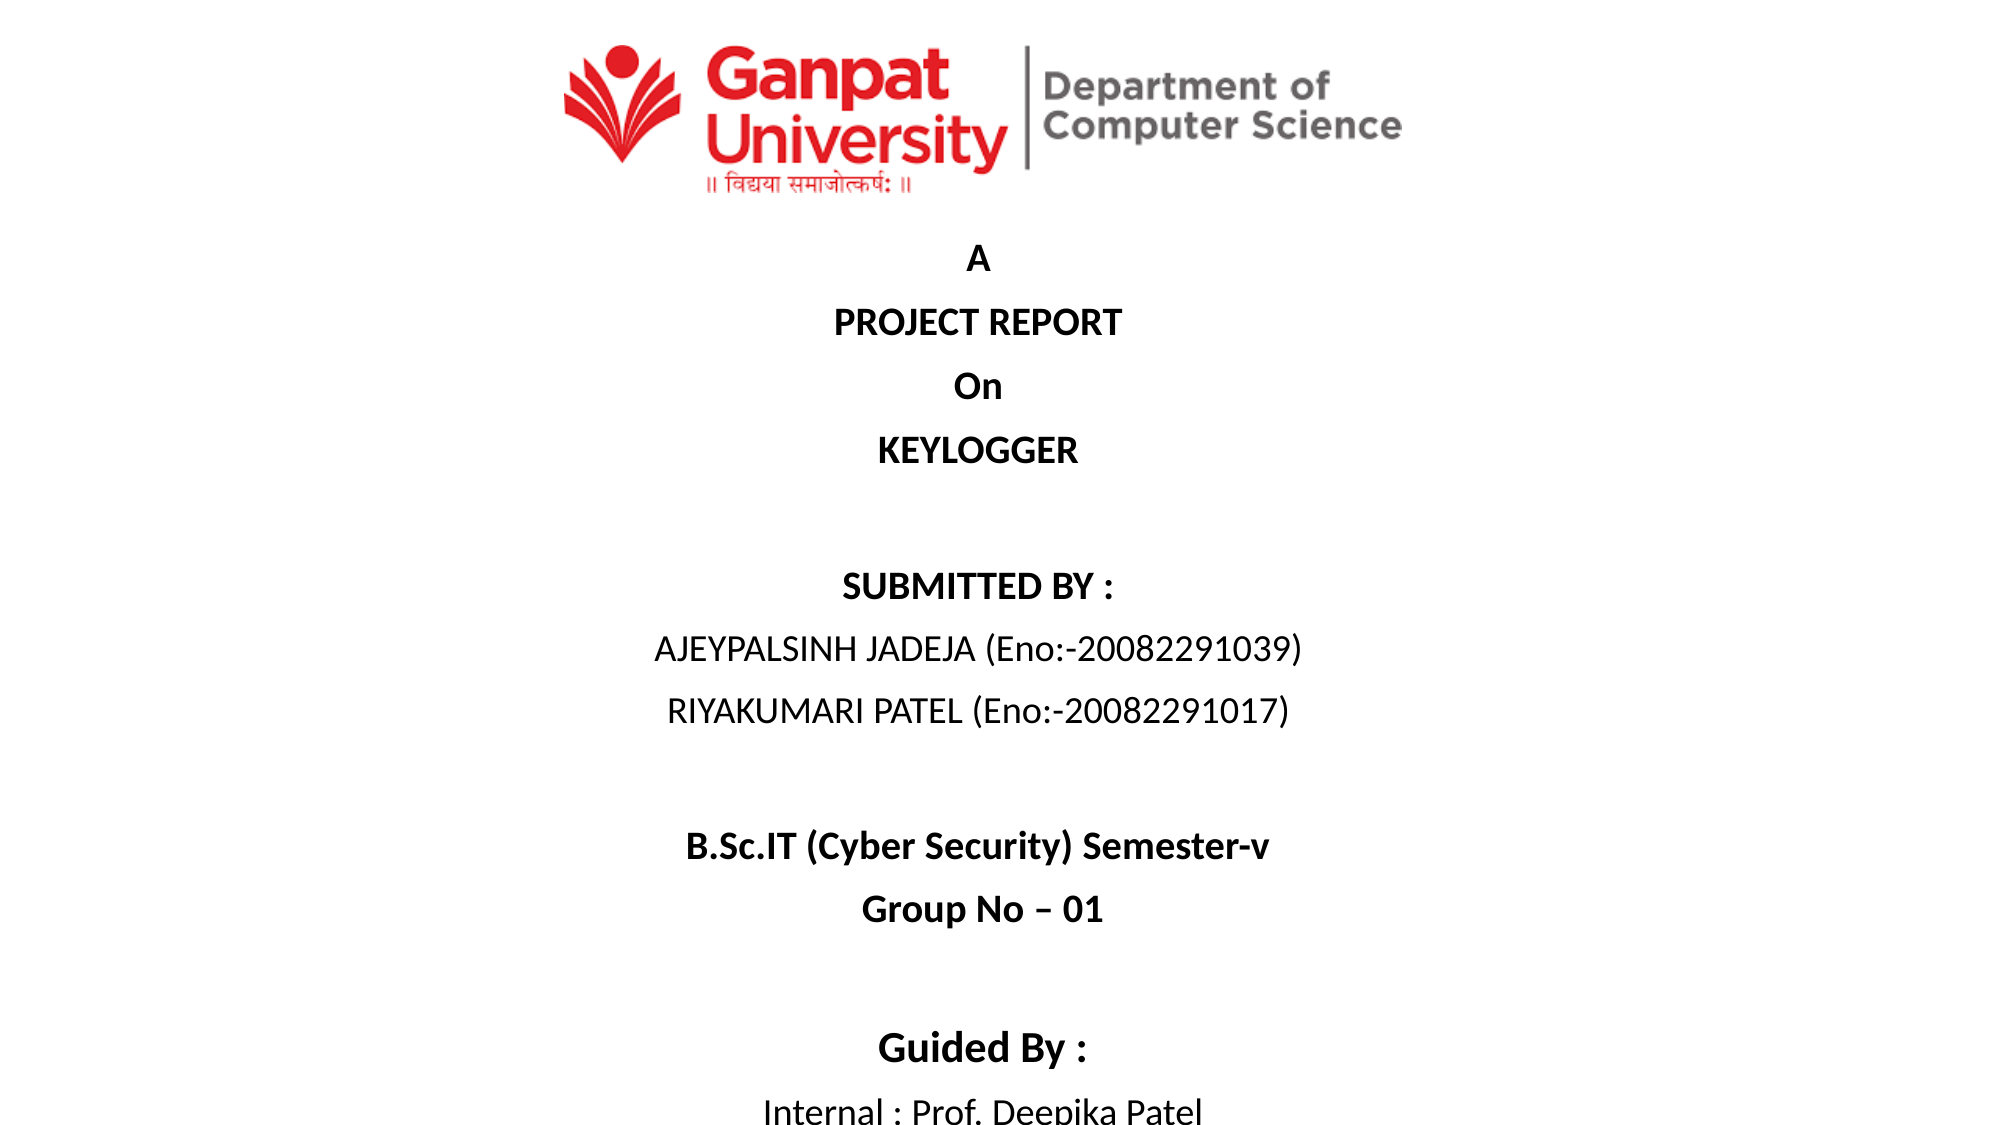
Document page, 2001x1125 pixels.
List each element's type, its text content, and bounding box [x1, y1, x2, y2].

picture [564, 45, 1402, 193]
list A PROJECT REPORT On KEYLOGGER SUBMITTED BY : AJEYPALSINH JADEJA (Eno:-20082291039) RIYAKUMARI PATEL (Eno:-20082291017) B.Sc.IT (Cyber Security) Semester-v Group No – 01 Guided By : Internal : Prof. Deepika Patel [217, 229, 1749, 1125]
